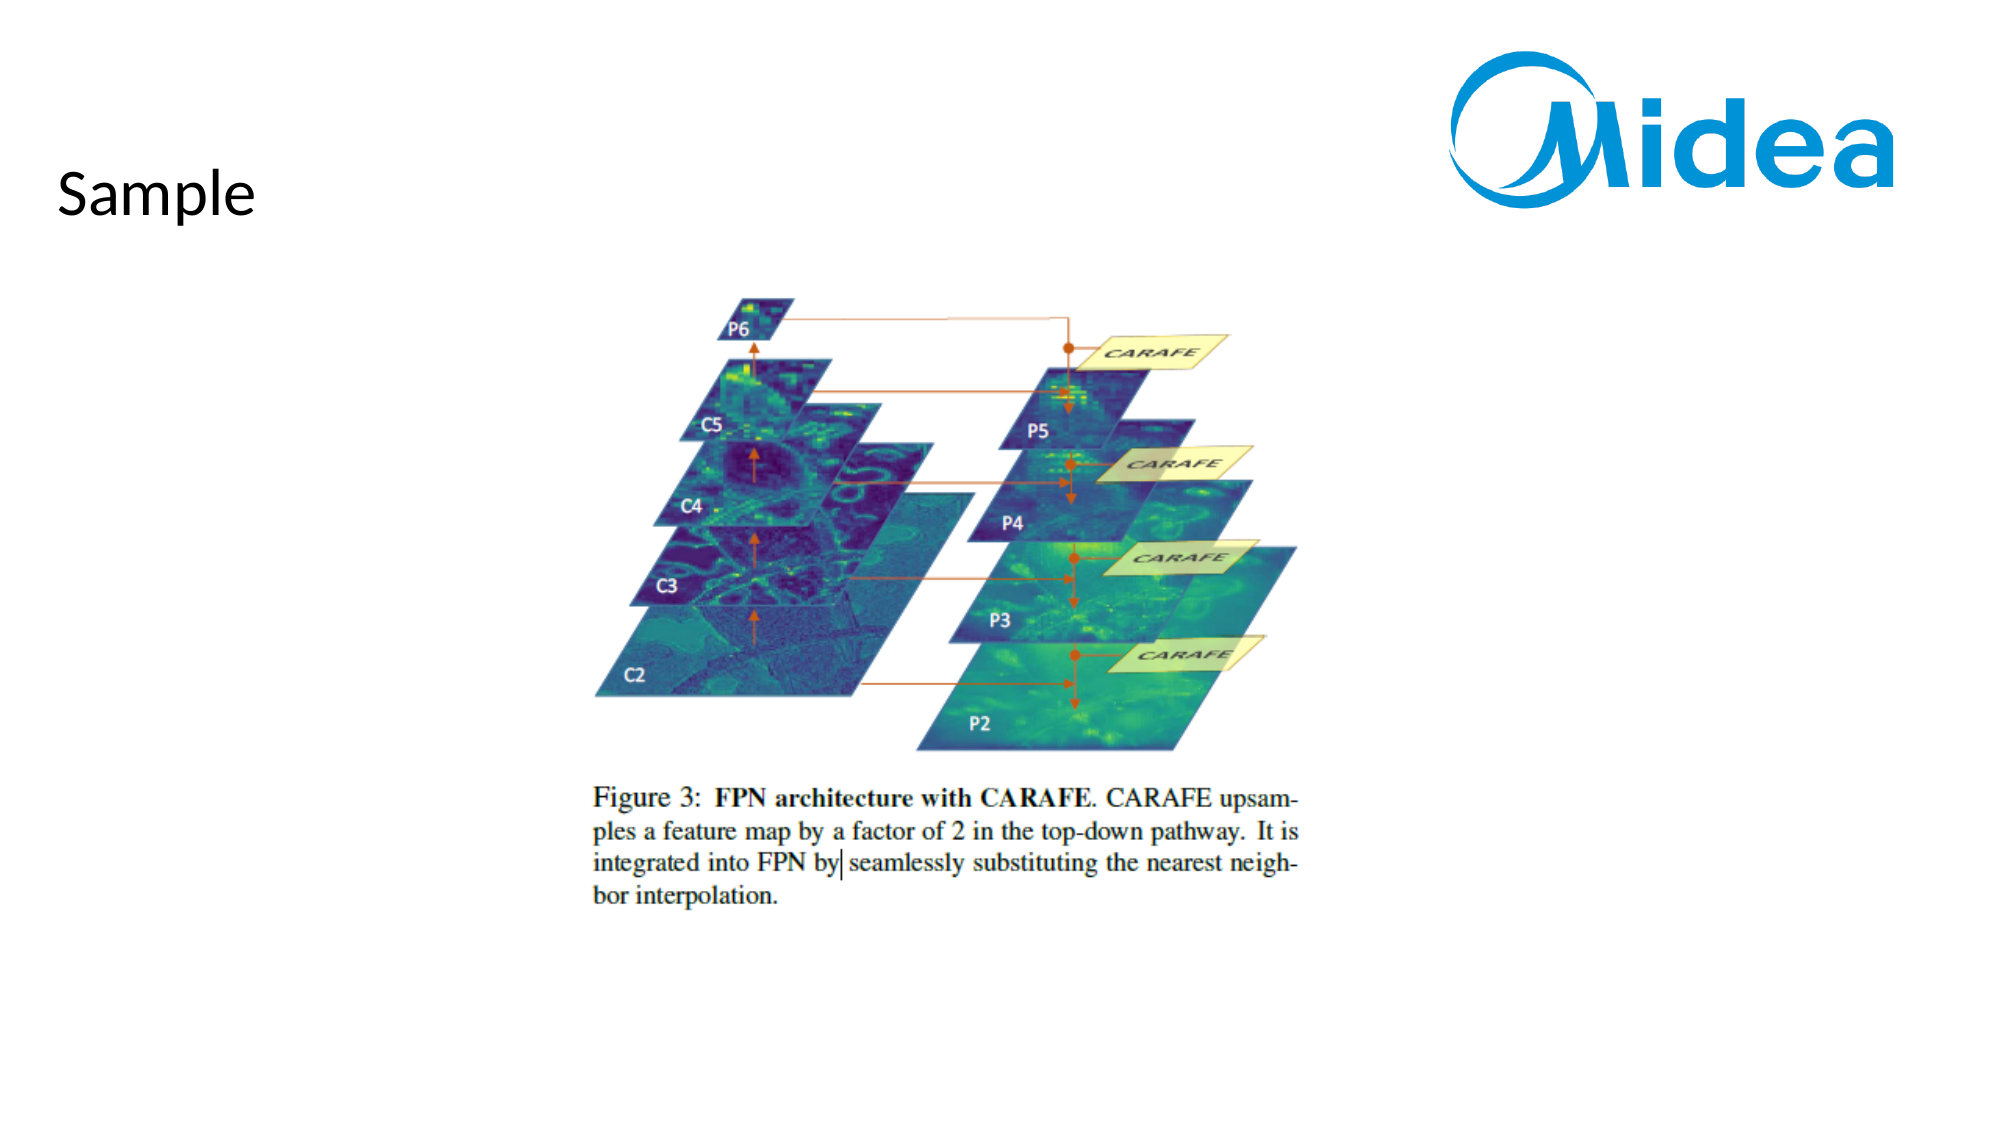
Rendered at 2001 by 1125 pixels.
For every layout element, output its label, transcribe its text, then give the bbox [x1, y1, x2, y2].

picture [1448, 0, 1894, 287]
text_box Sample [42, 141, 1310, 236]
picture [1852, 156, 1876, 176]
picture [586, 275, 1310, 915]
